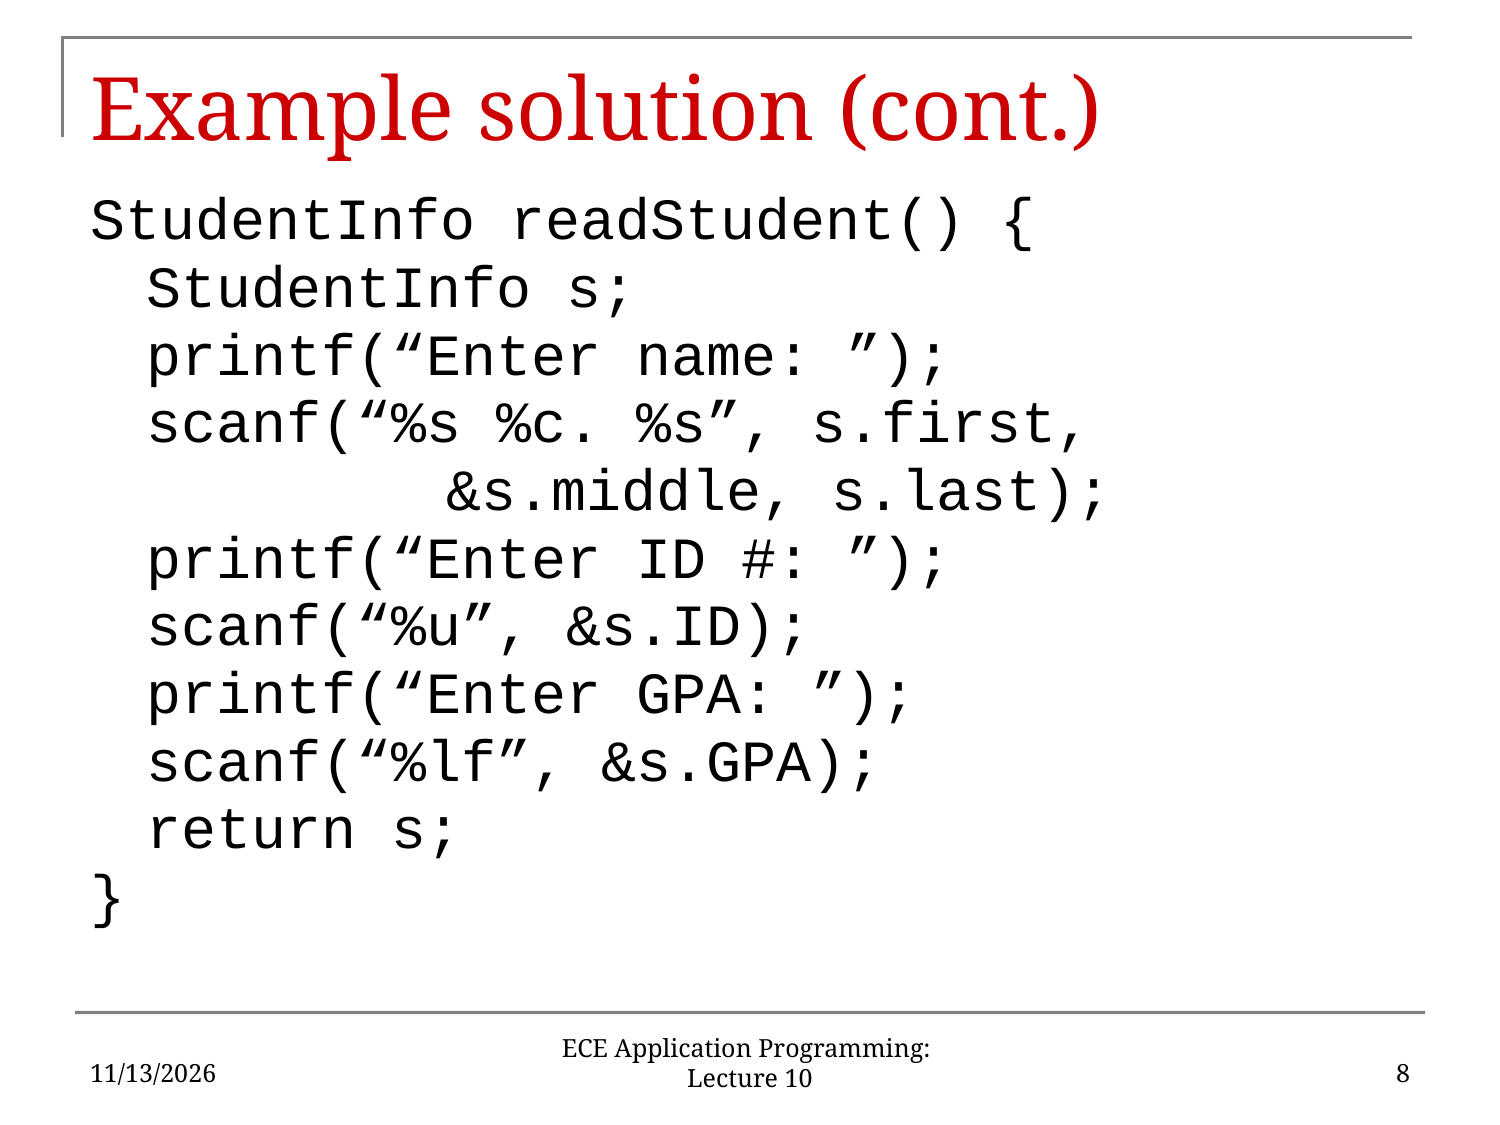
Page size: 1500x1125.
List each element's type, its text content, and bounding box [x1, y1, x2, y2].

footer ECE Application Programming: Lecture 10 [512, 1024, 988, 1101]
slide_number 8 [1074, 1023, 1426, 1100]
title Example solution (cont.) [75, 45, 1425, 163]
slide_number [74, 1023, 426, 1100]
list StudentInfo readStudent() { StudentInfo s; printf(“Enter name: ”); scanf(“%s %c. %s”, s.first, &s.middle, s.last); printf(“Enter ID #: ”); scanf(“%u”, &s.ID); printf(“Enter GPA: ”); scanf(“%lf”, &s.GPA); return s; } [75, 187, 1425, 1006]
